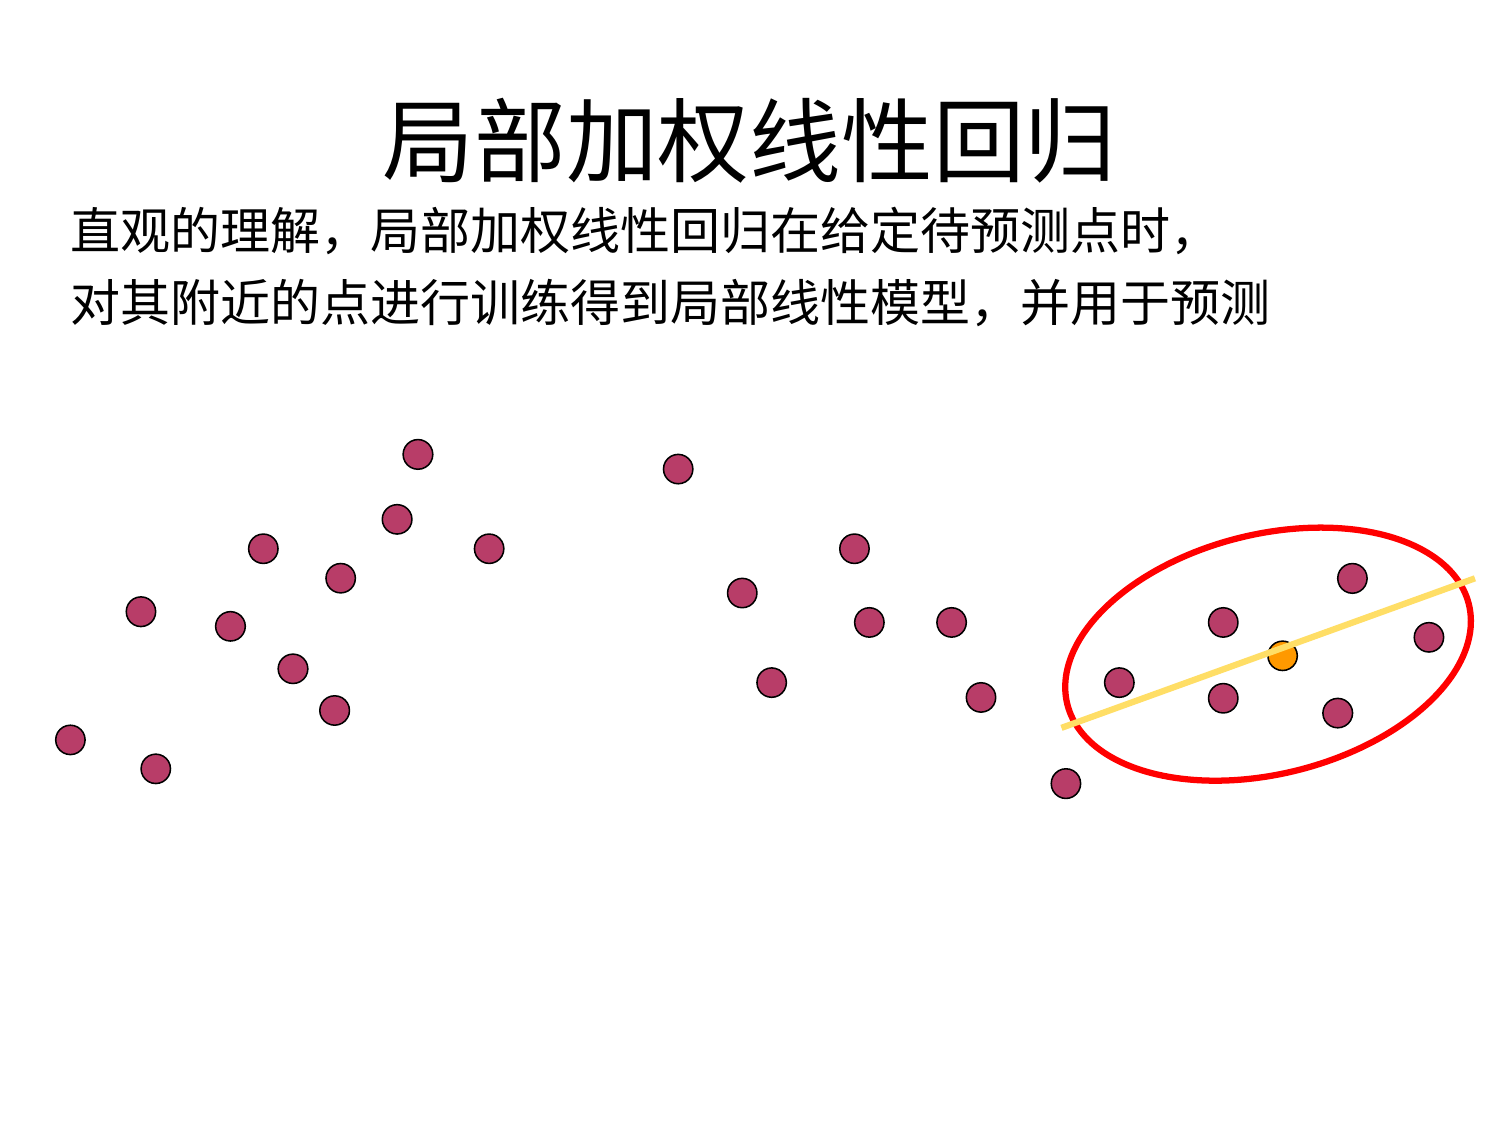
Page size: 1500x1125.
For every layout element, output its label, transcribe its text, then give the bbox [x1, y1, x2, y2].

text_box 直观的理解，局部加权线性回归在给定待预测点时， 对其附近的点进行训练得到局部线性模型，并用于预测 [55, 180, 1286, 339]
text_box [854, 607, 885, 638]
text_box [403, 439, 433, 470]
text_box [1051, 768, 1081, 799]
text_box [936, 607, 967, 638]
text_box [141, 754, 171, 784]
text_box [248, 534, 279, 564]
text_box [839, 534, 870, 564]
title 局部加权线性回归 [75, 45, 1425, 233]
text_box [756, 667, 787, 698]
text_box [1065, 527, 1471, 781]
text_box [382, 504, 412, 535]
text_box [319, 695, 350, 726]
text_box [55, 725, 86, 755]
text_box [966, 682, 996, 713]
text_box [215, 611, 246, 642]
text_box [727, 578, 757, 608]
text_box [474, 534, 504, 564]
text_box [663, 454, 693, 484]
text_box [278, 654, 308, 684]
text_box [325, 563, 356, 593]
text_box [126, 596, 156, 627]
